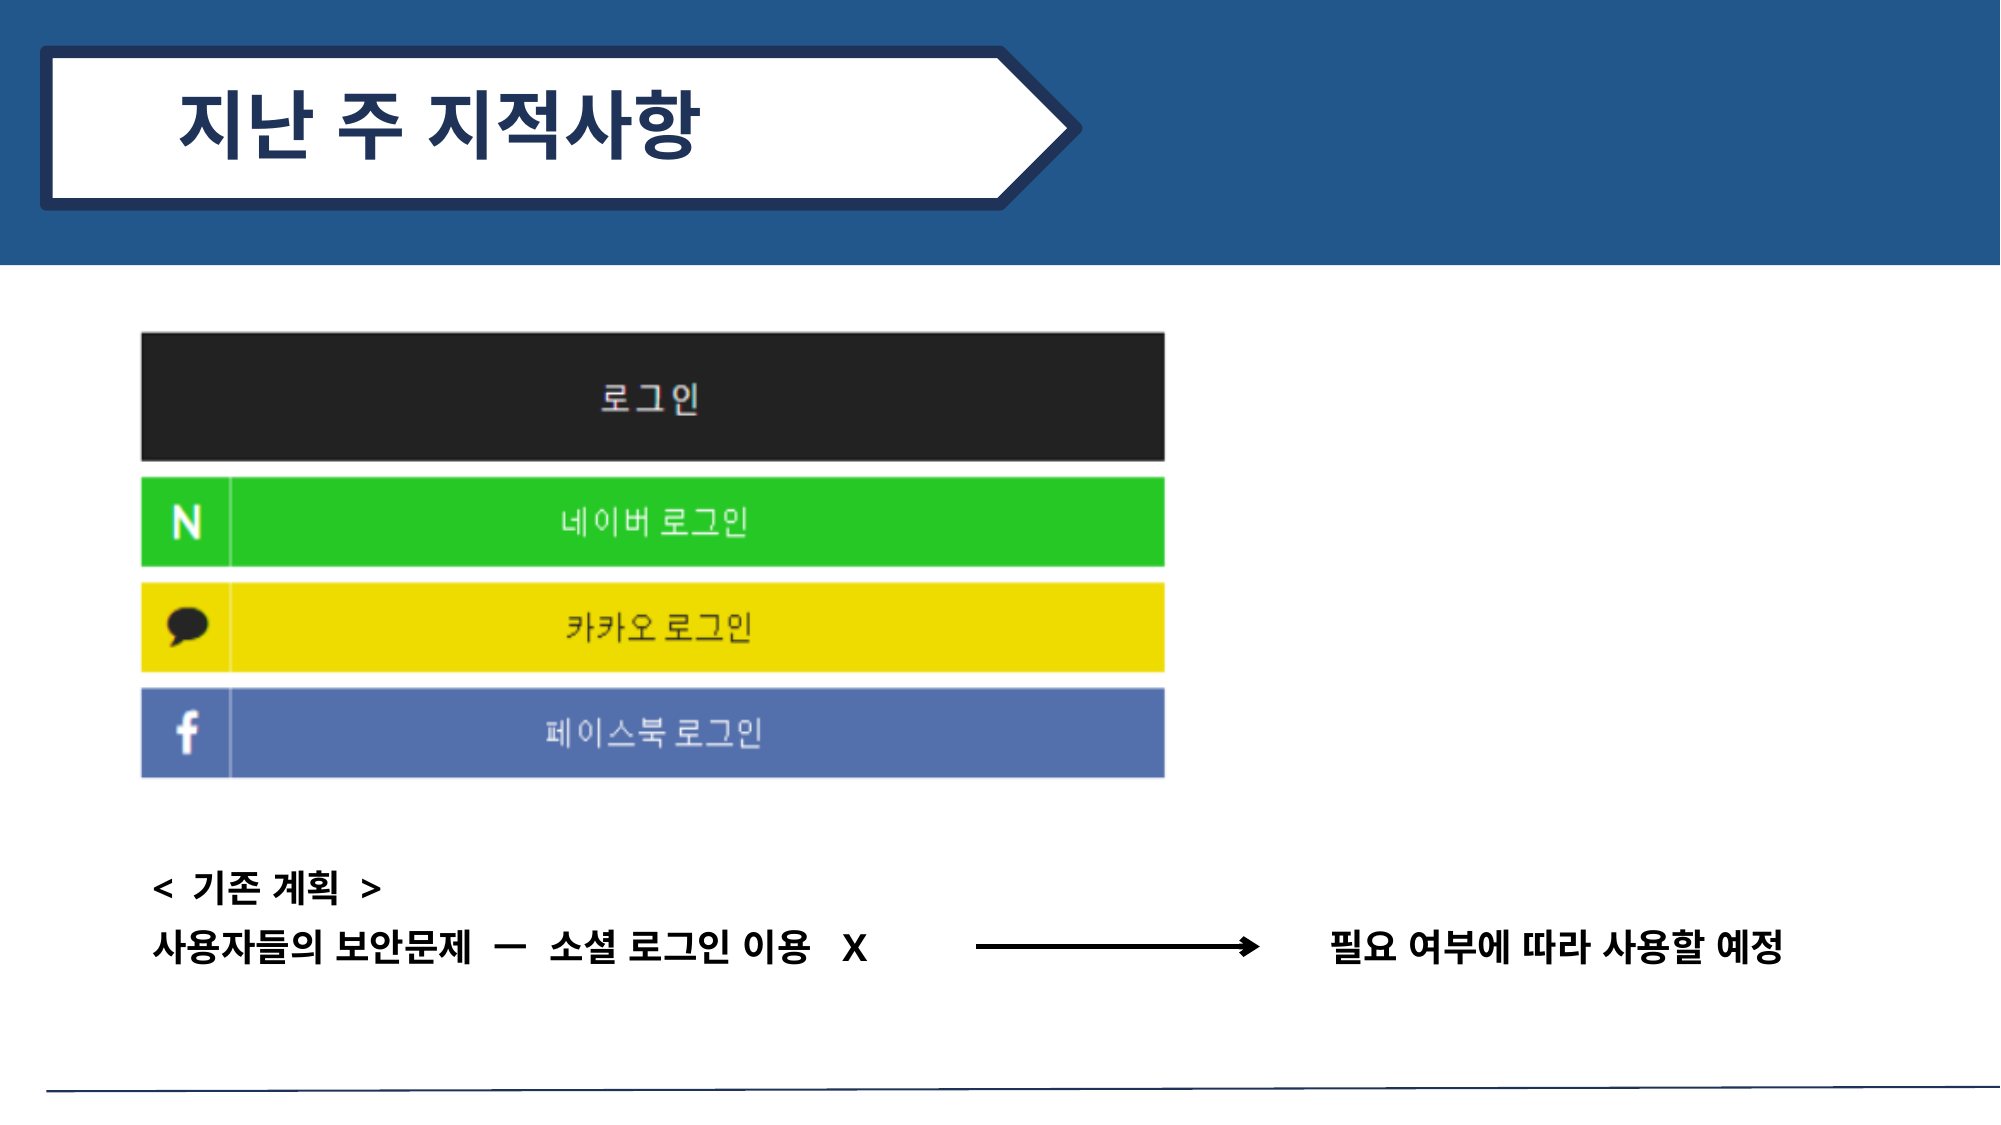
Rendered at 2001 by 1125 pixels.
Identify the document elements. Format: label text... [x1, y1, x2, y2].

text_box 사용자들의 보안문제 ㅡ 소셜 로그인 이용 X [137, 916, 1154, 977]
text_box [45, 51, 1077, 205]
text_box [45, 1086, 2000, 1092]
picture [137, 325, 1190, 800]
text_box < 기존 계획 > [137, 857, 563, 918]
text_box 필요 여부에 따라 사용할 예정 [1295, 916, 1820, 977]
text_box [0, 0, 2000, 267]
